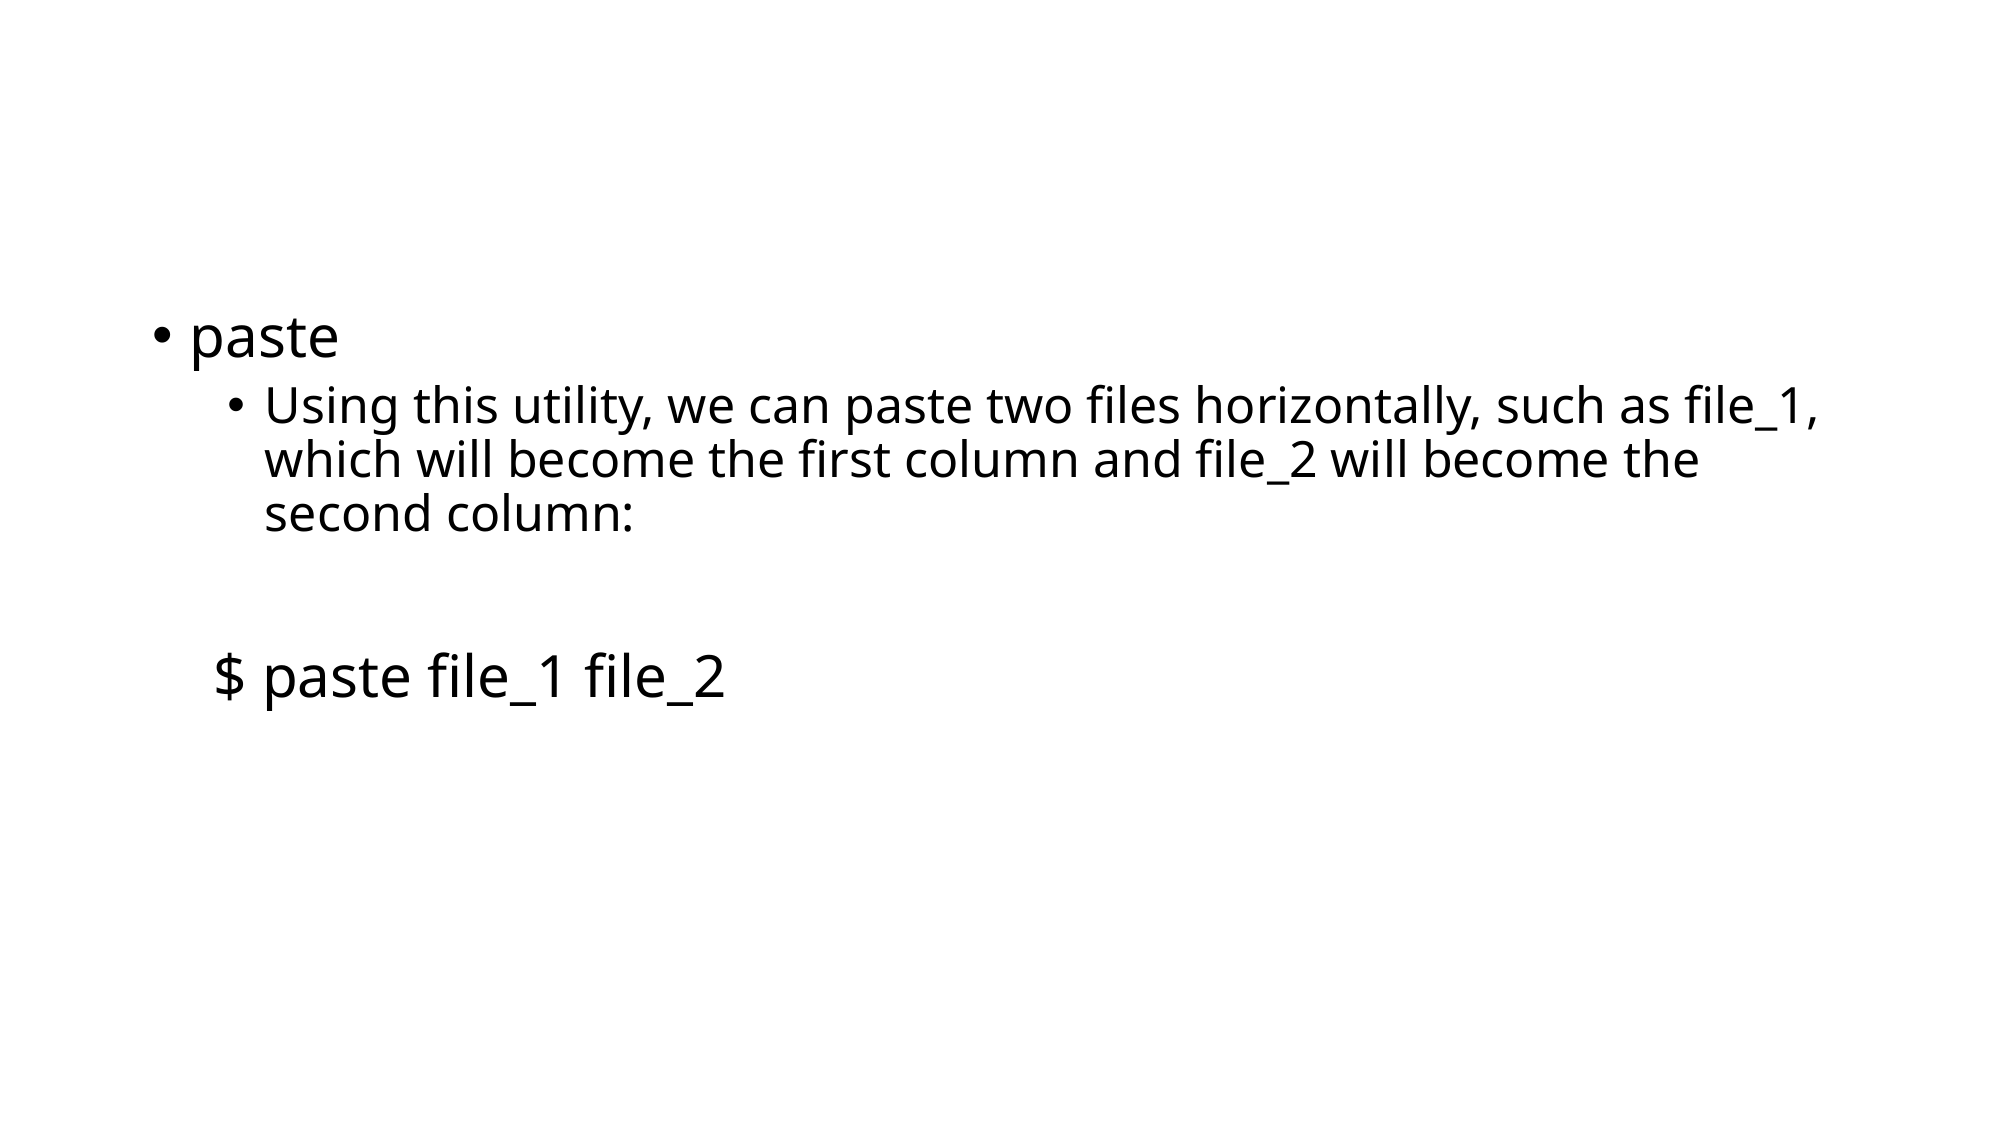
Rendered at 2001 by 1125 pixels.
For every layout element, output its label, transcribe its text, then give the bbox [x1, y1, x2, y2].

list paste Using this utility, we can paste two files horizontally, such as file_1, which will become the first column and file_2 will become the second column: $ paste file_1 file_2 [137, 299, 1863, 1014]
